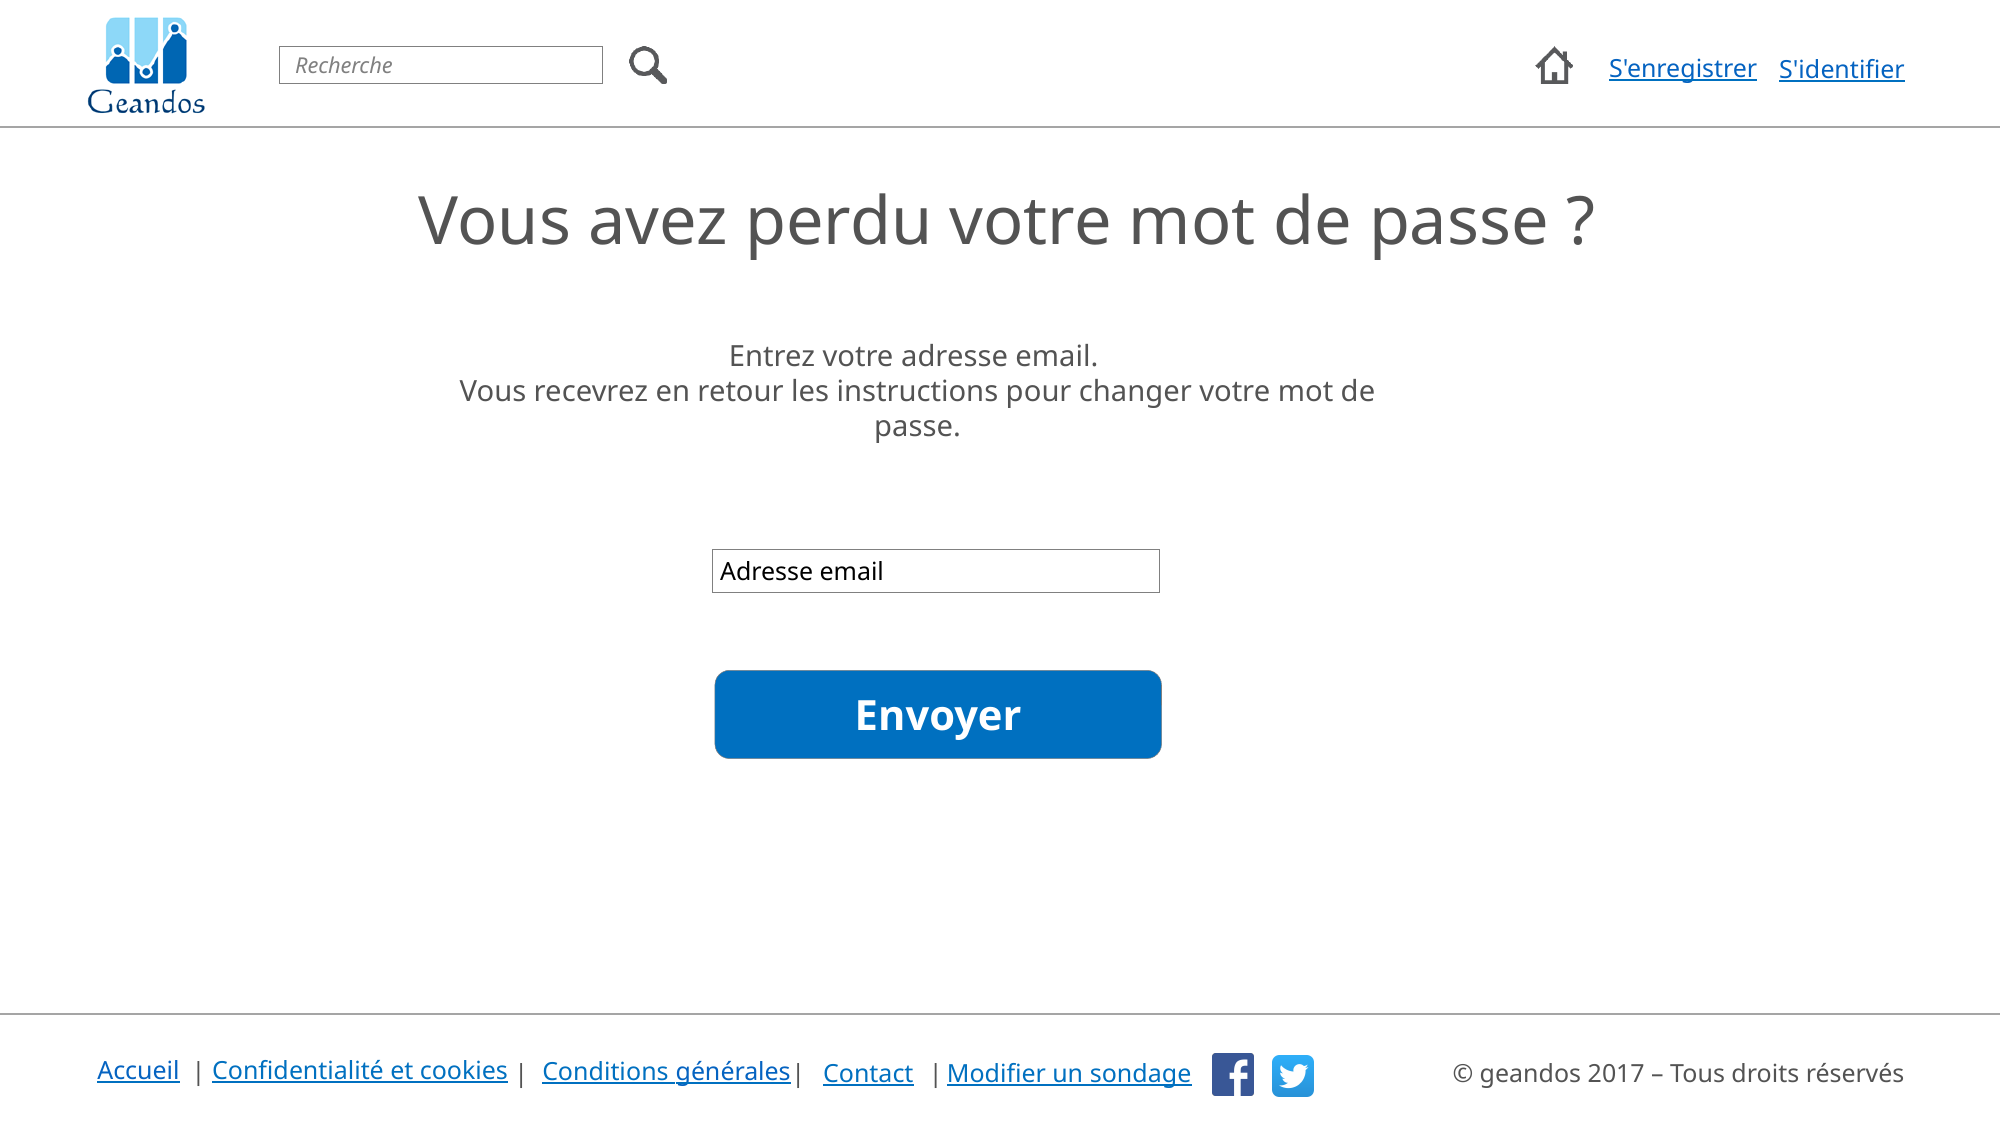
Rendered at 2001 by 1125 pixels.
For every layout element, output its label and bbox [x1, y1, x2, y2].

text_box [0, 16, 2000, 1097]
